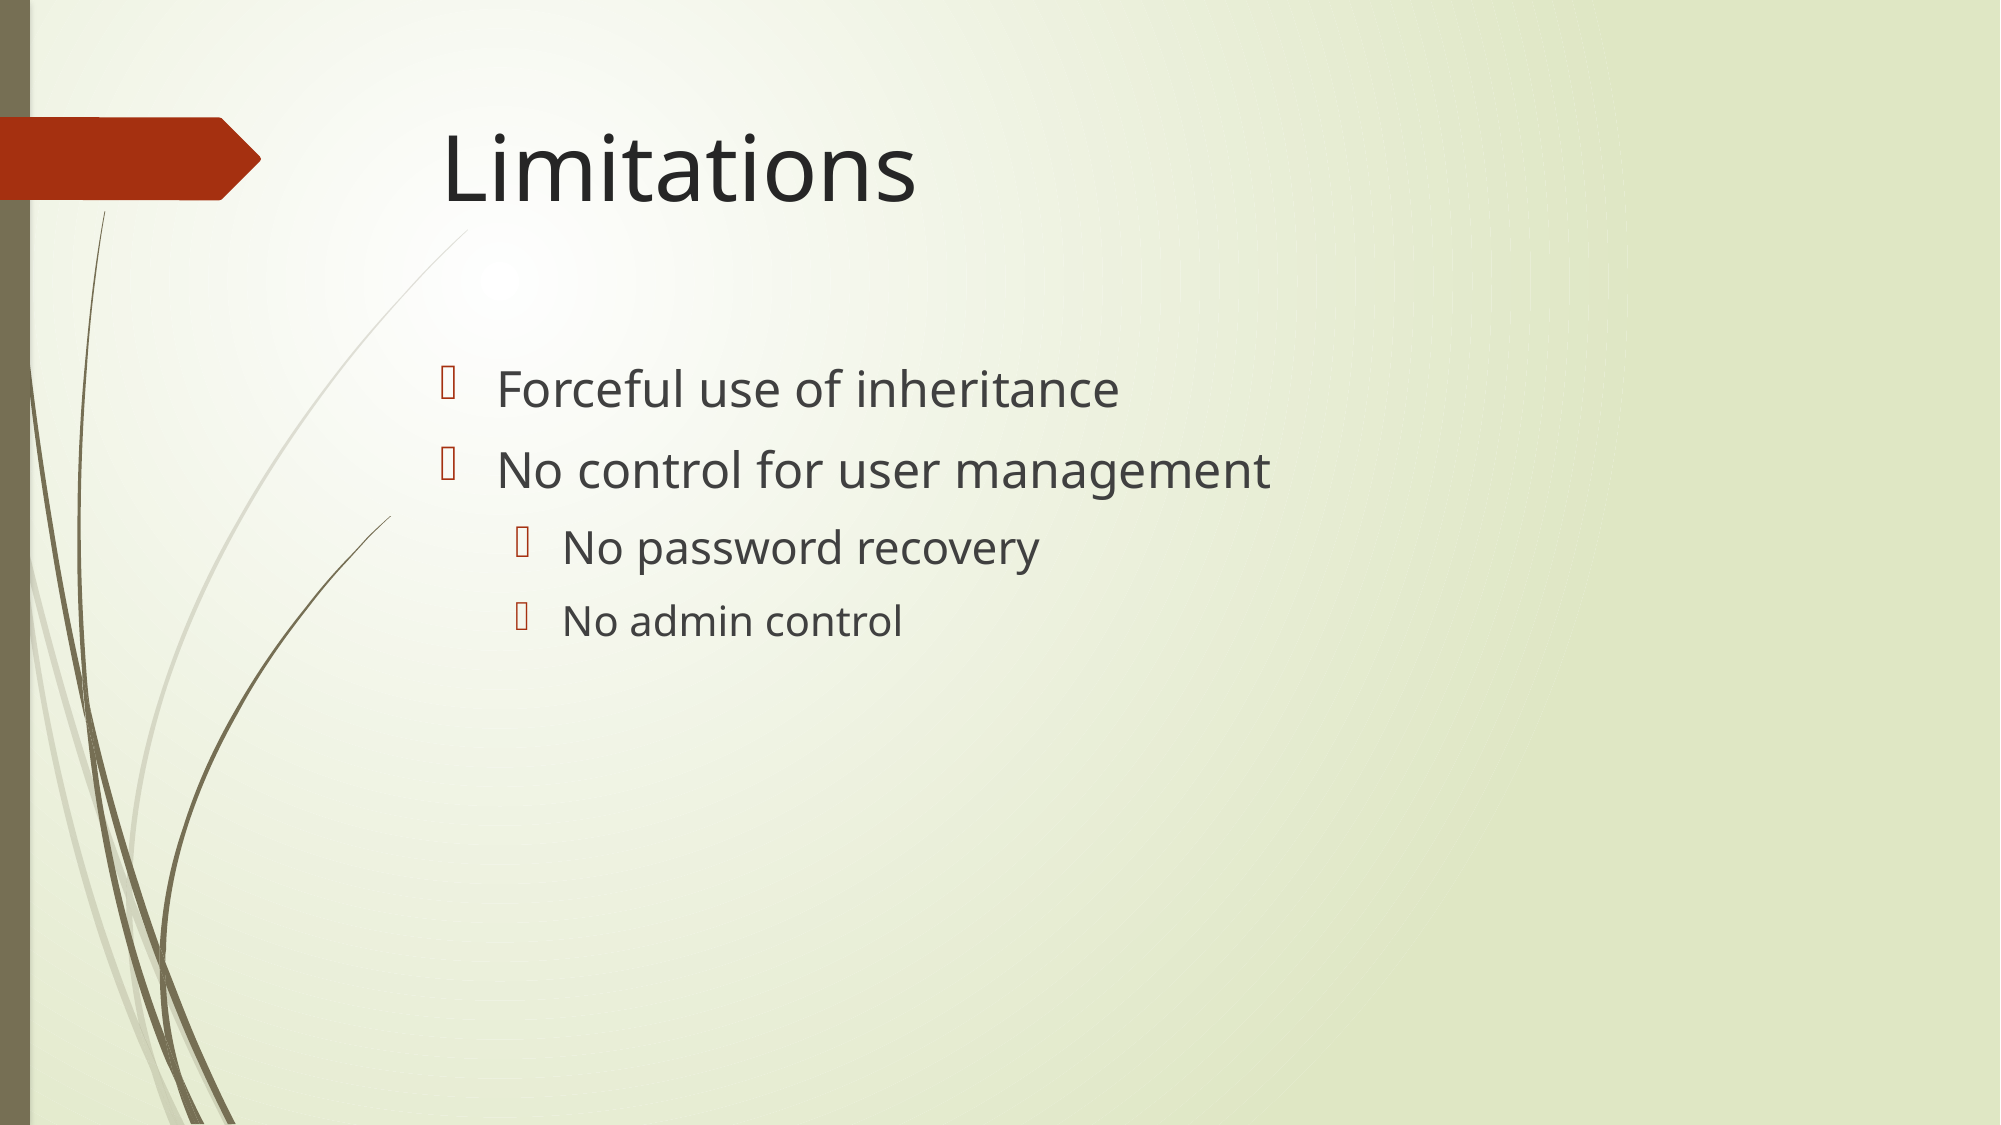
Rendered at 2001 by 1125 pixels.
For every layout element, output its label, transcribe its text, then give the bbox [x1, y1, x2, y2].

title Limitations [425, 102, 1888, 313]
list Forceful use of inheritance No control for user management No password recovery No admin control [424, 350, 1888, 970]
